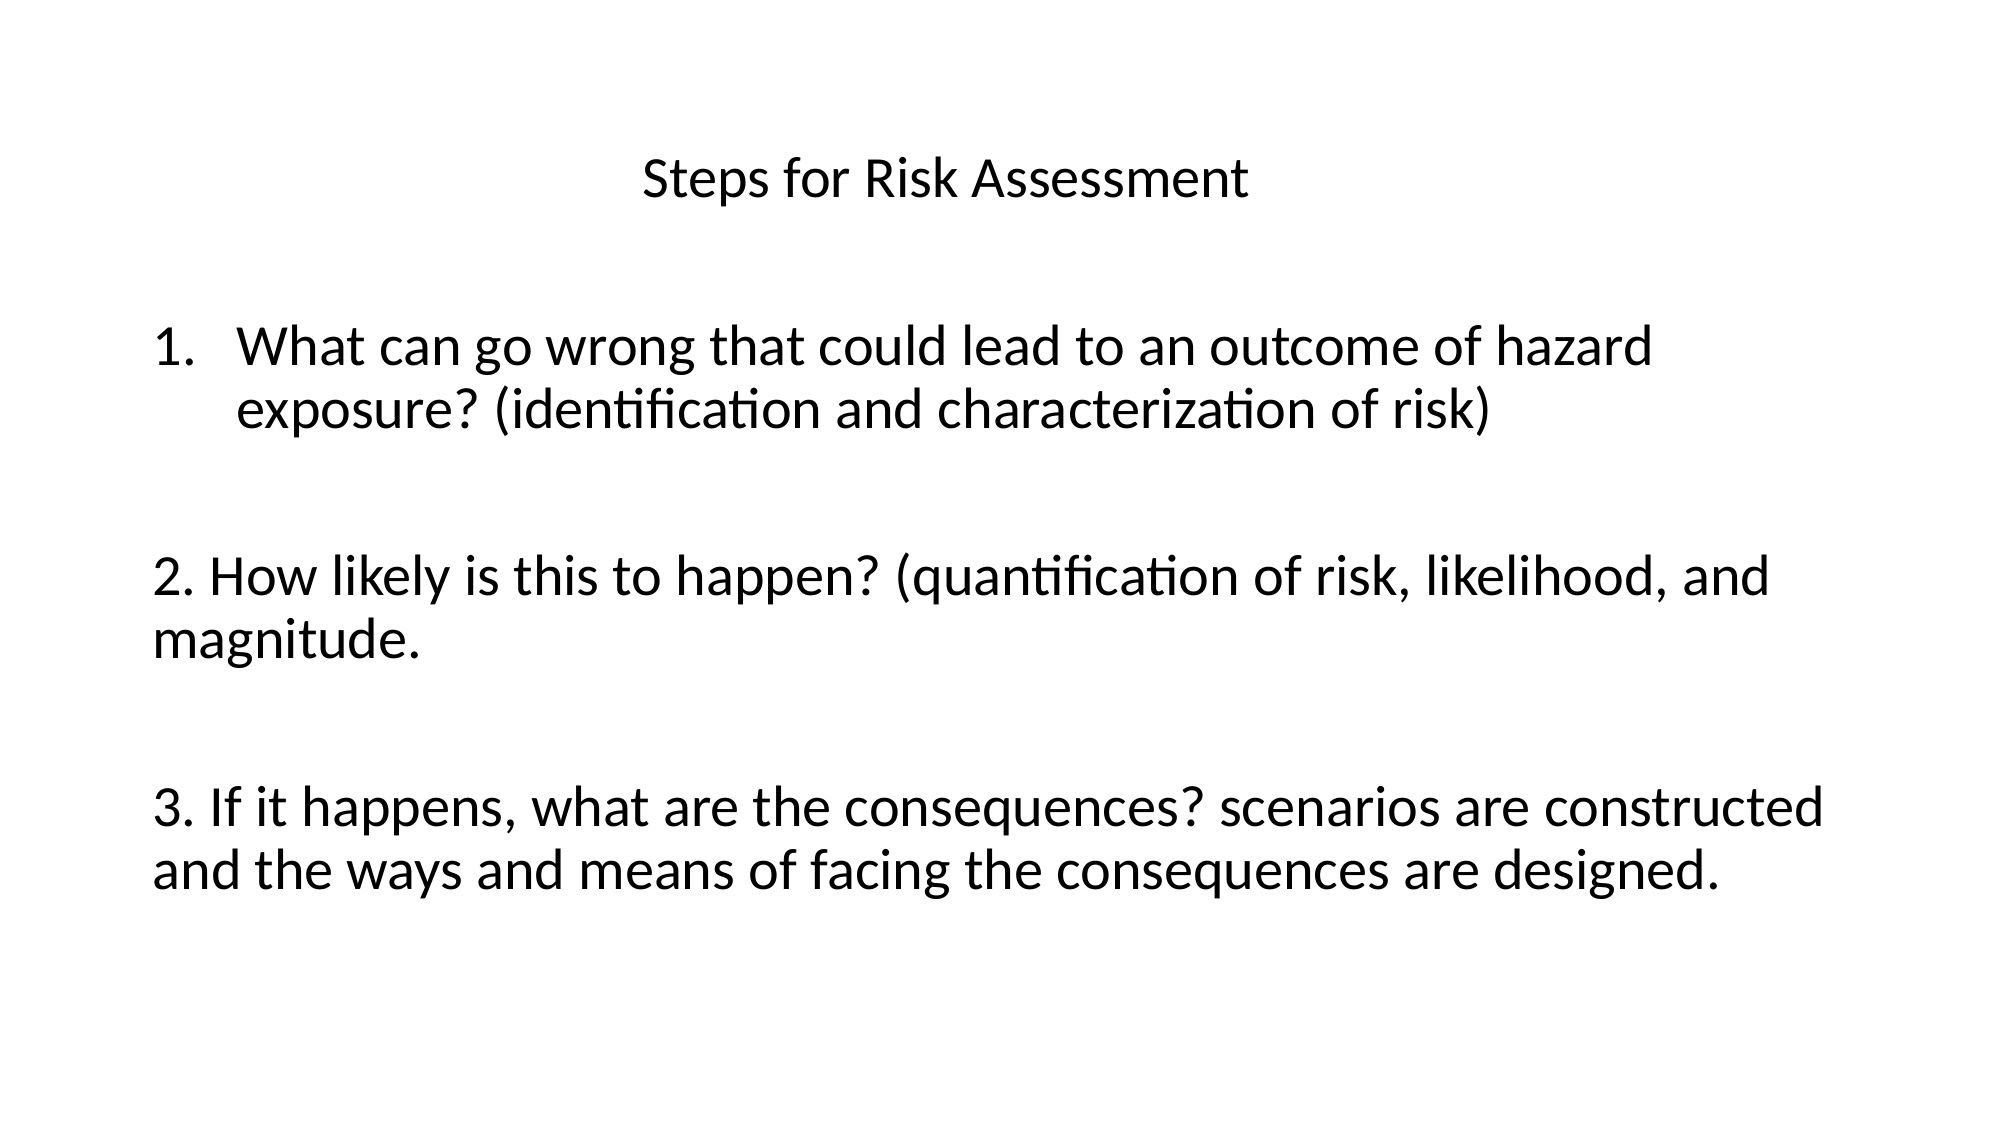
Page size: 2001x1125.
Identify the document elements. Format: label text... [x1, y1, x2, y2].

list Steps for Risk Assessment What can go wrong that could lead to an outcome of hazard exposure? (identification and characterization of risk) 2. How likely is this to happen? (quantification of risk, likelihood, and magnitude. 3. If it happens, what are the consequences? scenarios are constructed and the ways and means of facing the consequences are designed. [137, 55, 1863, 1014]
